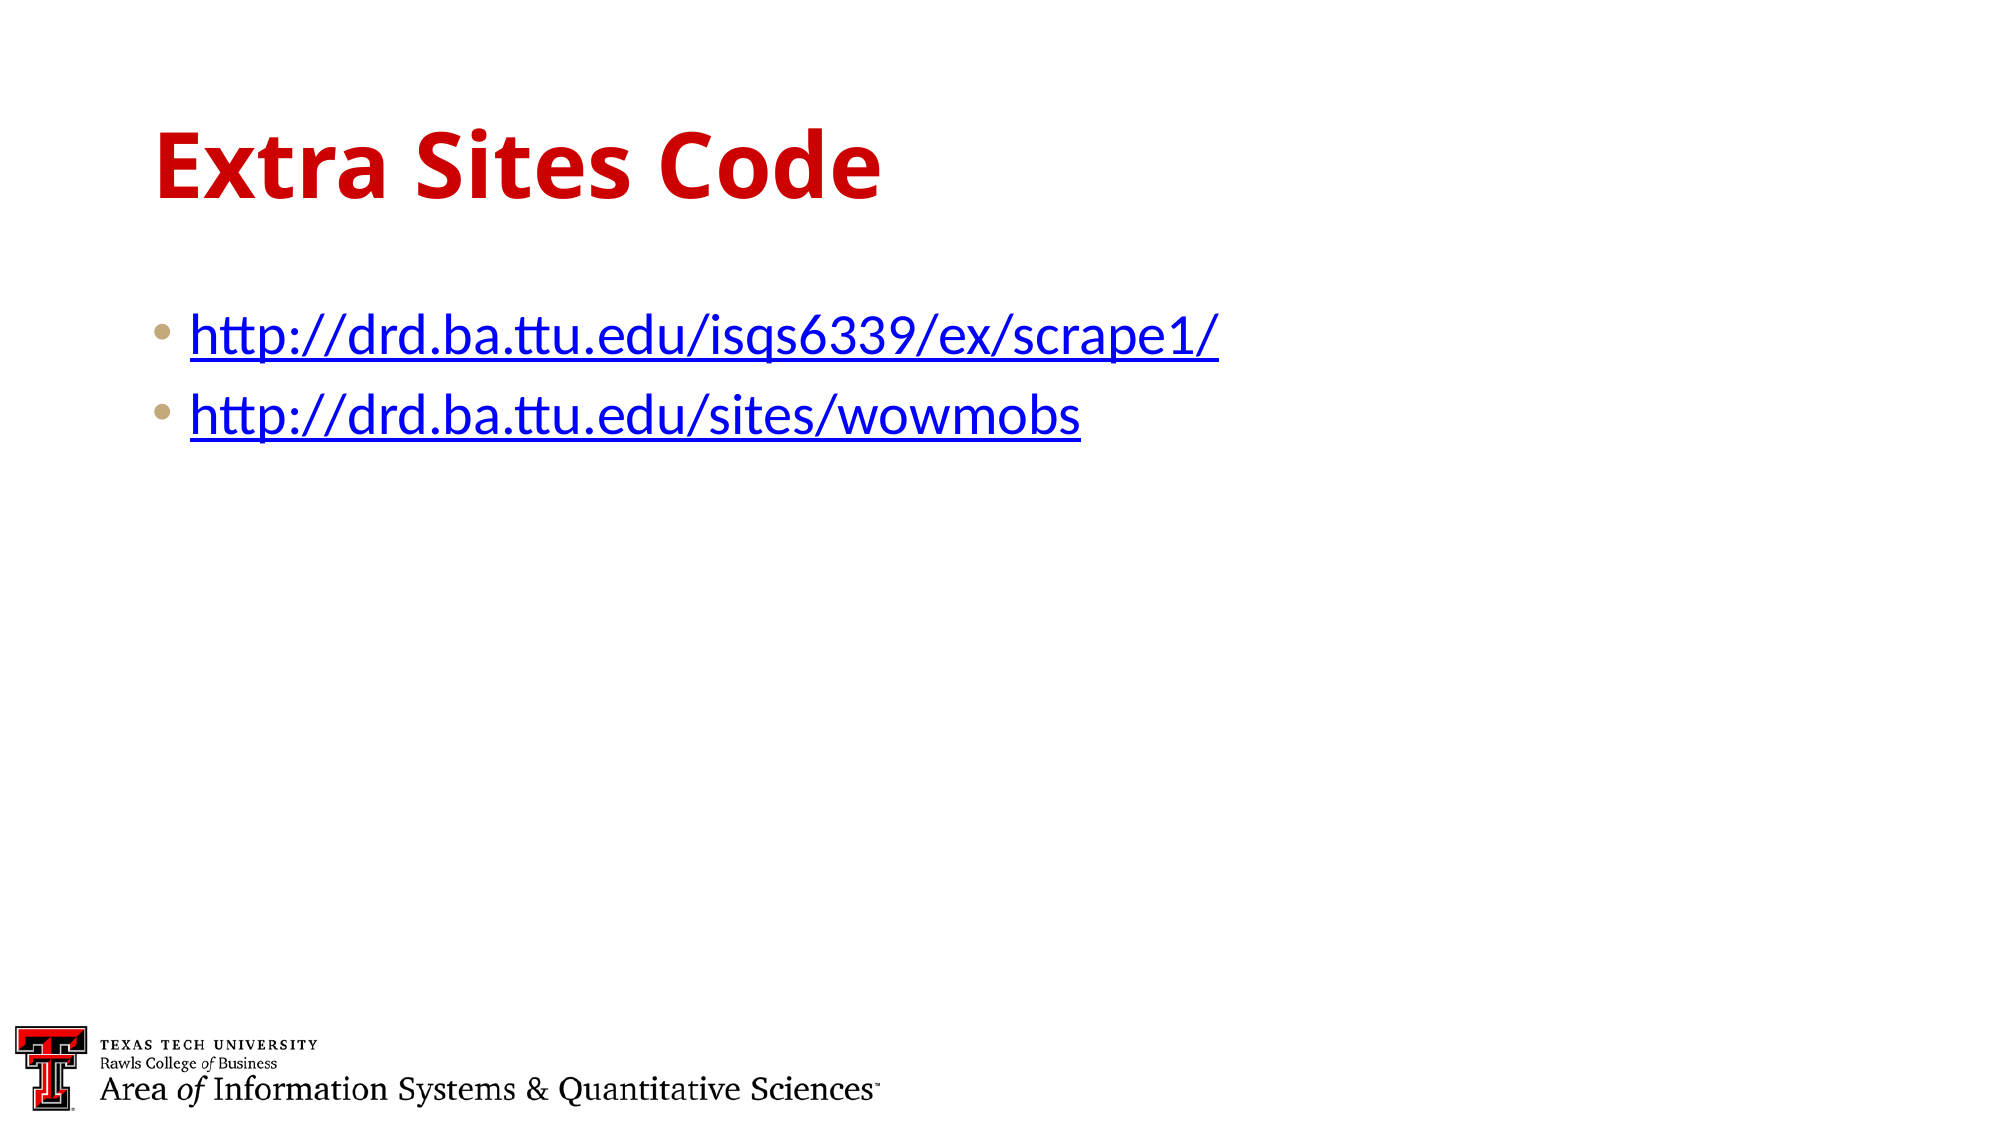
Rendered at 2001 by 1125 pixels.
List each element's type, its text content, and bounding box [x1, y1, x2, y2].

text_box http://drd.ba.ttu.edu/isqs6339/ex/scrape1/ http://drd.ba.ttu.edu/sites/wowmobs [137, 299, 1863, 1013]
picture [0, 1011, 894, 1125]
text_box Extra Sites Code [137, 59, 1863, 277]
